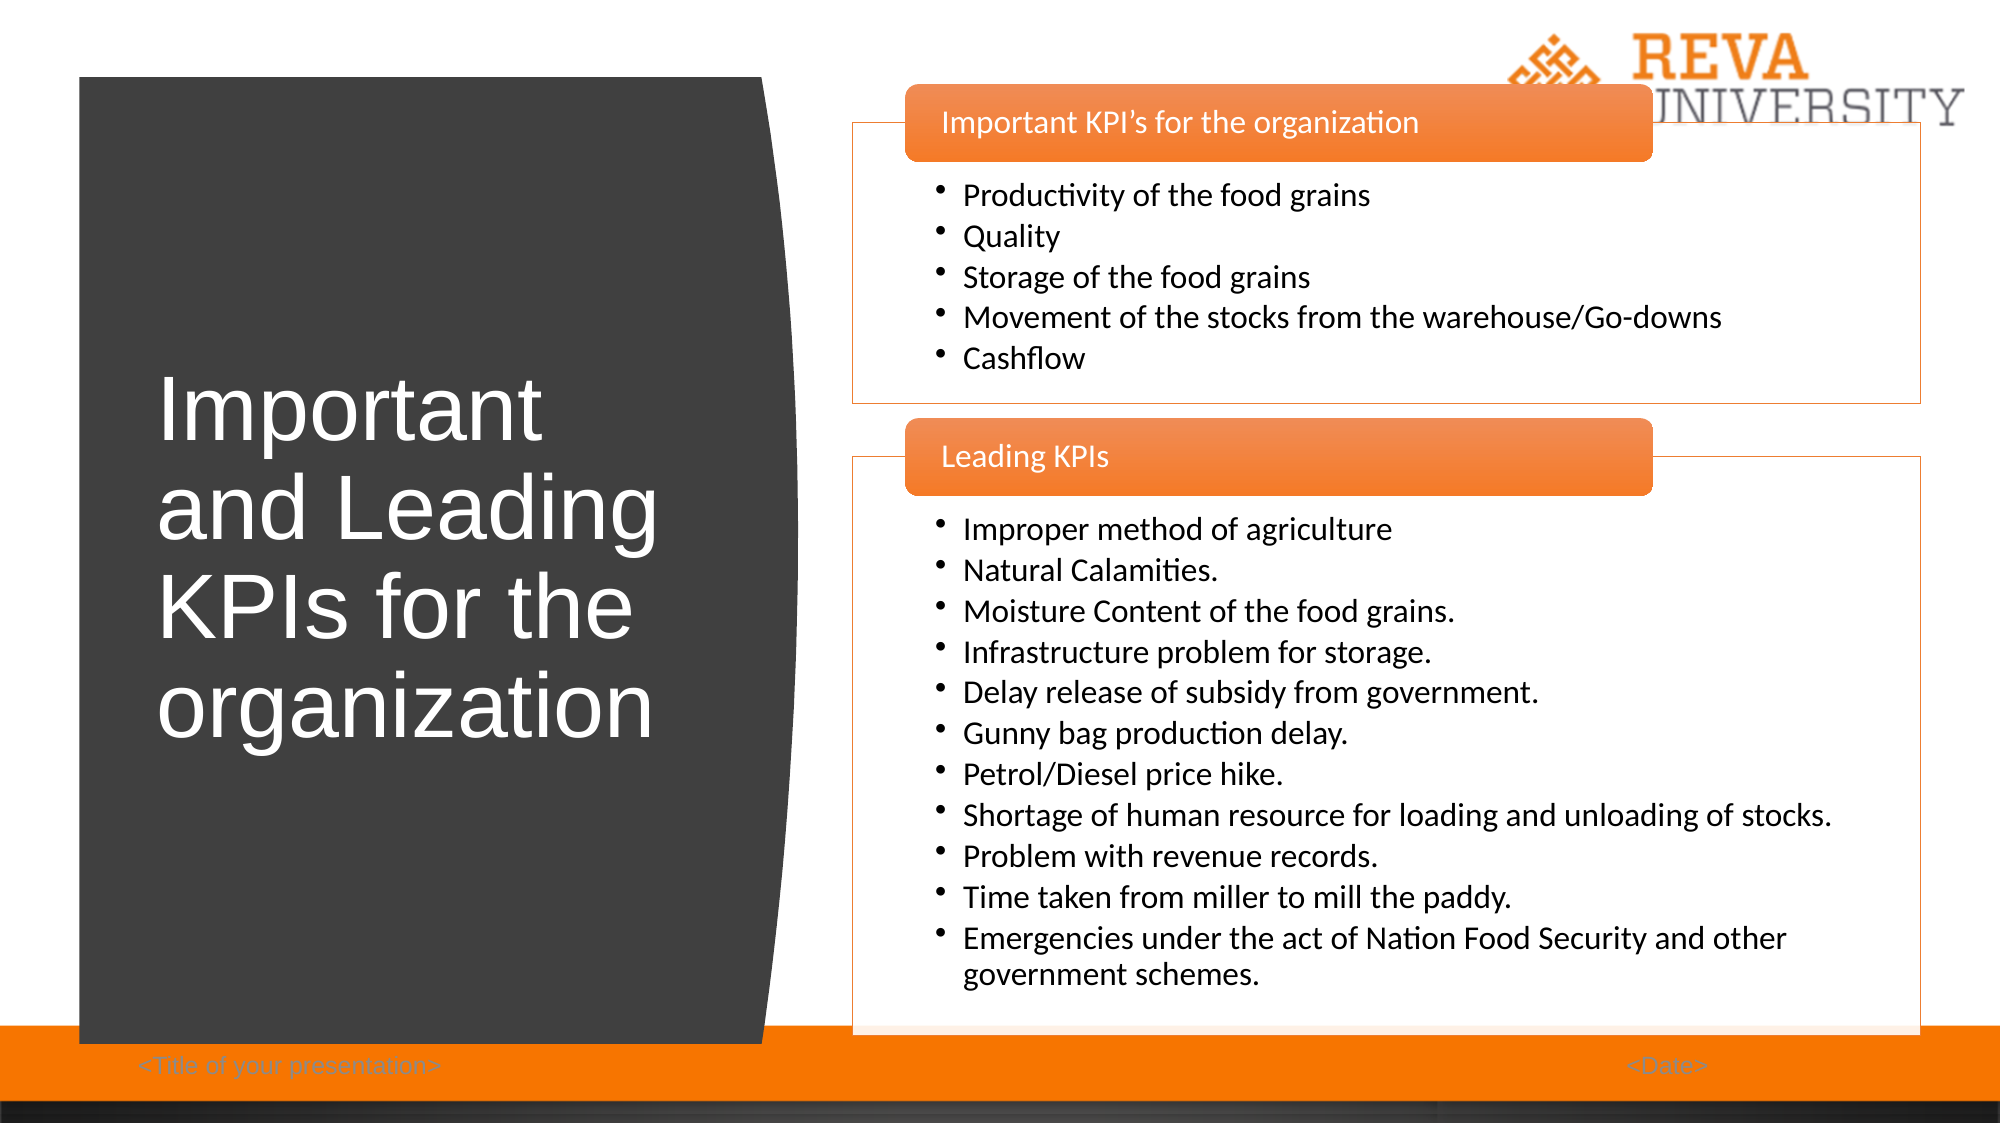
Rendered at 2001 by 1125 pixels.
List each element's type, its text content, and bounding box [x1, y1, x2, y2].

footer <Title of your presentation> [123, 1042, 799, 1103]
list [852, 77, 1921, 1043]
slide_number <Date> [1273, 1043, 1724, 1103]
picture [1507, 15, 1988, 144]
title Important and Leading KPIs for the organization [141, 166, 702, 953]
text_box [78, 76, 800, 1045]
picture [0, 1013, 2000, 1123]
